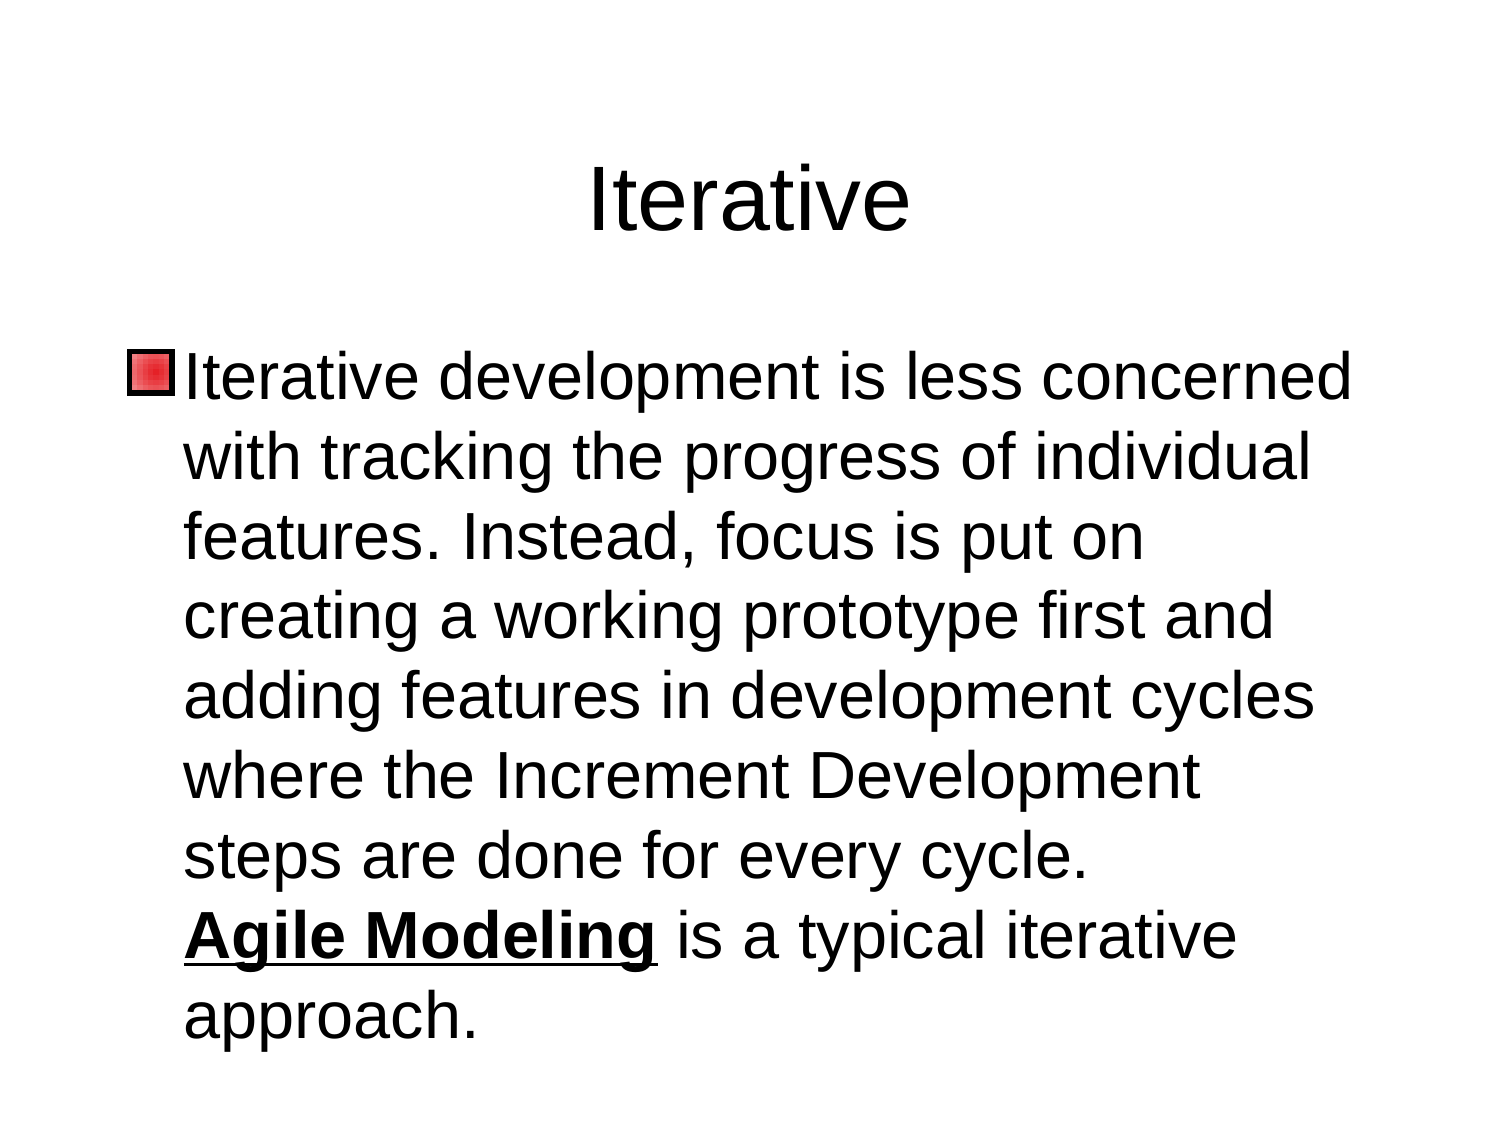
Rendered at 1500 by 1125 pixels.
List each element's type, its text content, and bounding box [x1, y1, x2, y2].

picture [127, 349, 175, 396]
title Iterative [112, 99, 1388, 288]
list Iterative development is less concerned with tracking the progress of individual features. Instead, focus is put on creating a working prototype first and adding features in development cycles where the Increment Development steps are done for every cycle. Agile Modeling is a typical iterative approach. [112, 324, 1388, 1000]
